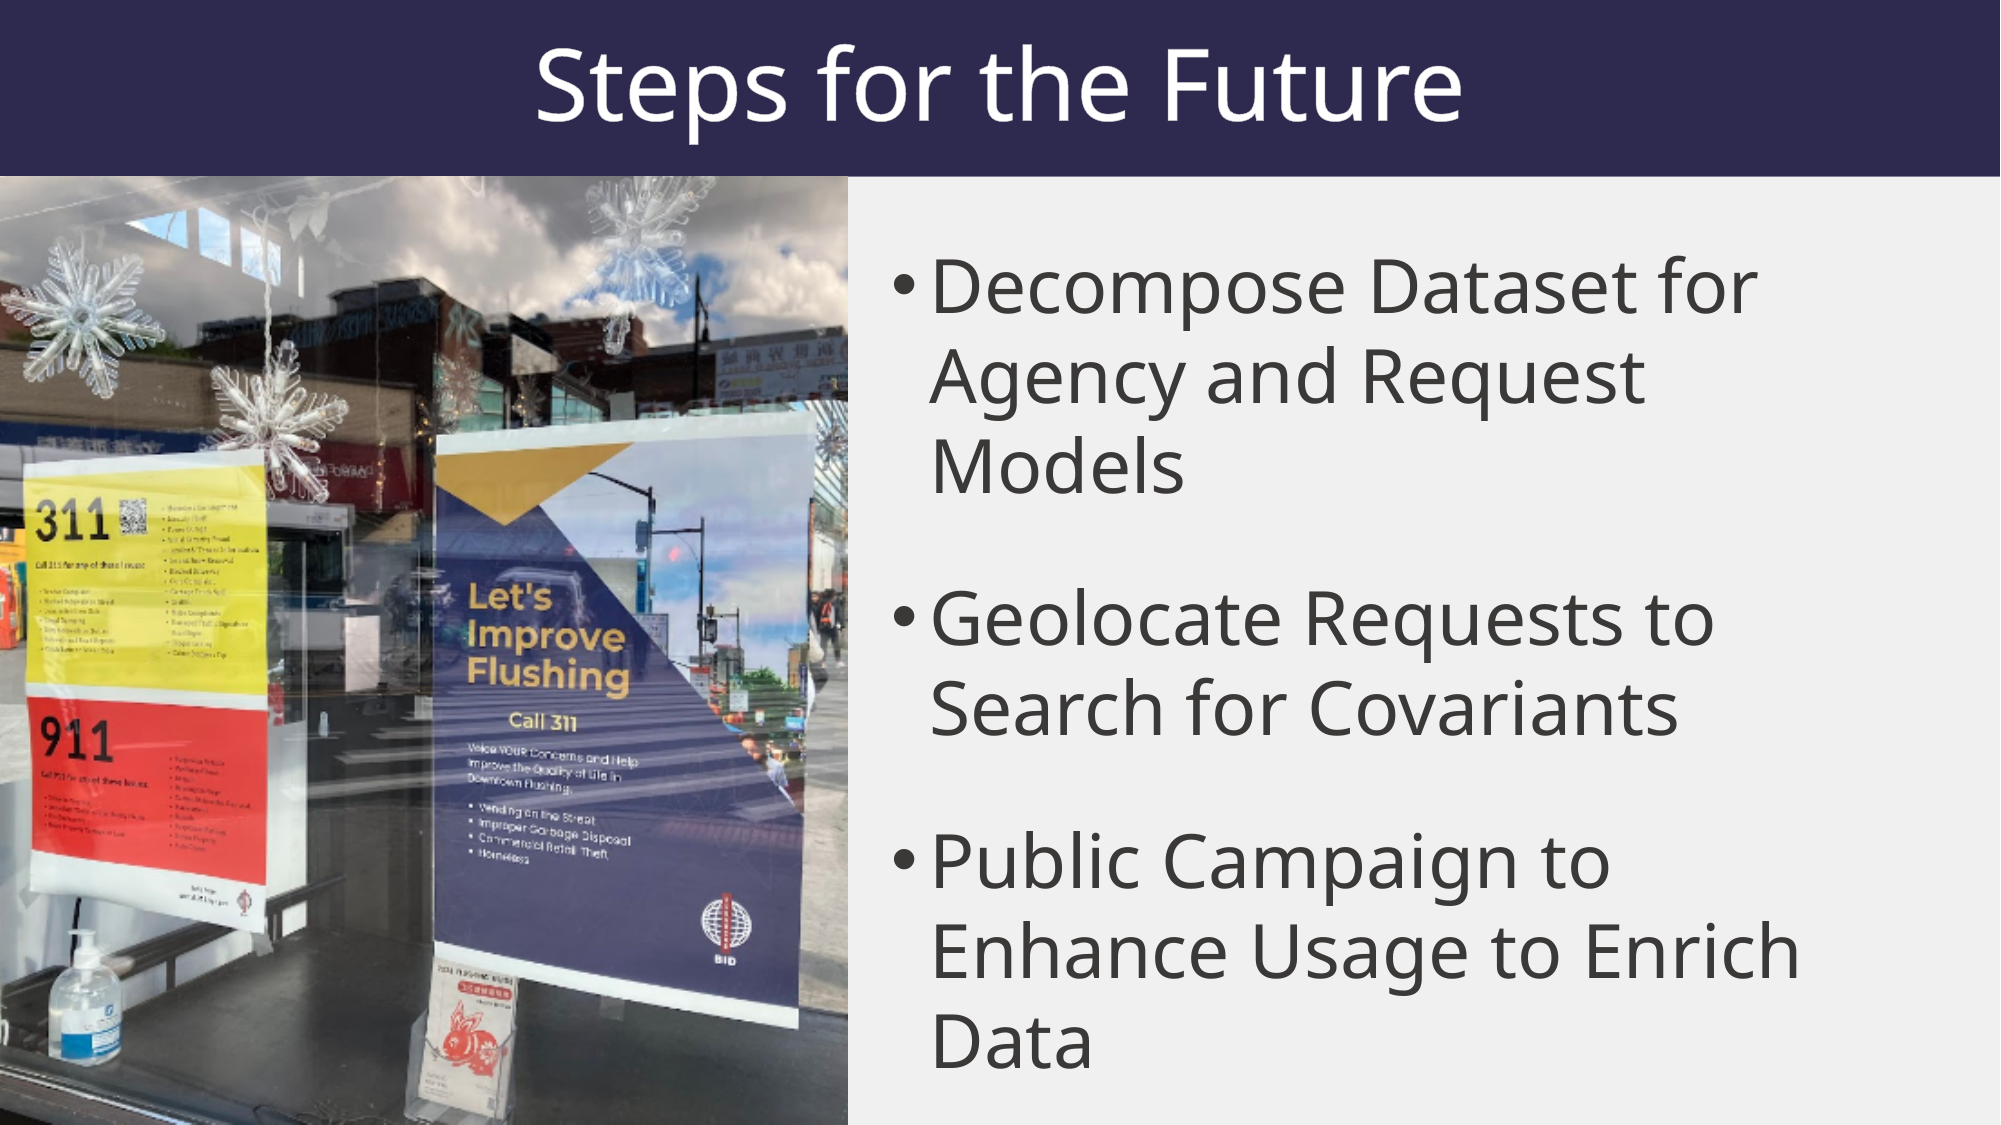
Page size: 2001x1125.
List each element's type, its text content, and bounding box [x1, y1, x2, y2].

text_box Decompose Dataset for Agency and Request Models Geolocate Requests to Search for Covariants Public Campaign to Enhance Usage to Enrich Data [877, 230, 1892, 945]
text_box Steps for the Future [0, 0, 2000, 177]
picture [0, 176, 848, 1125]
